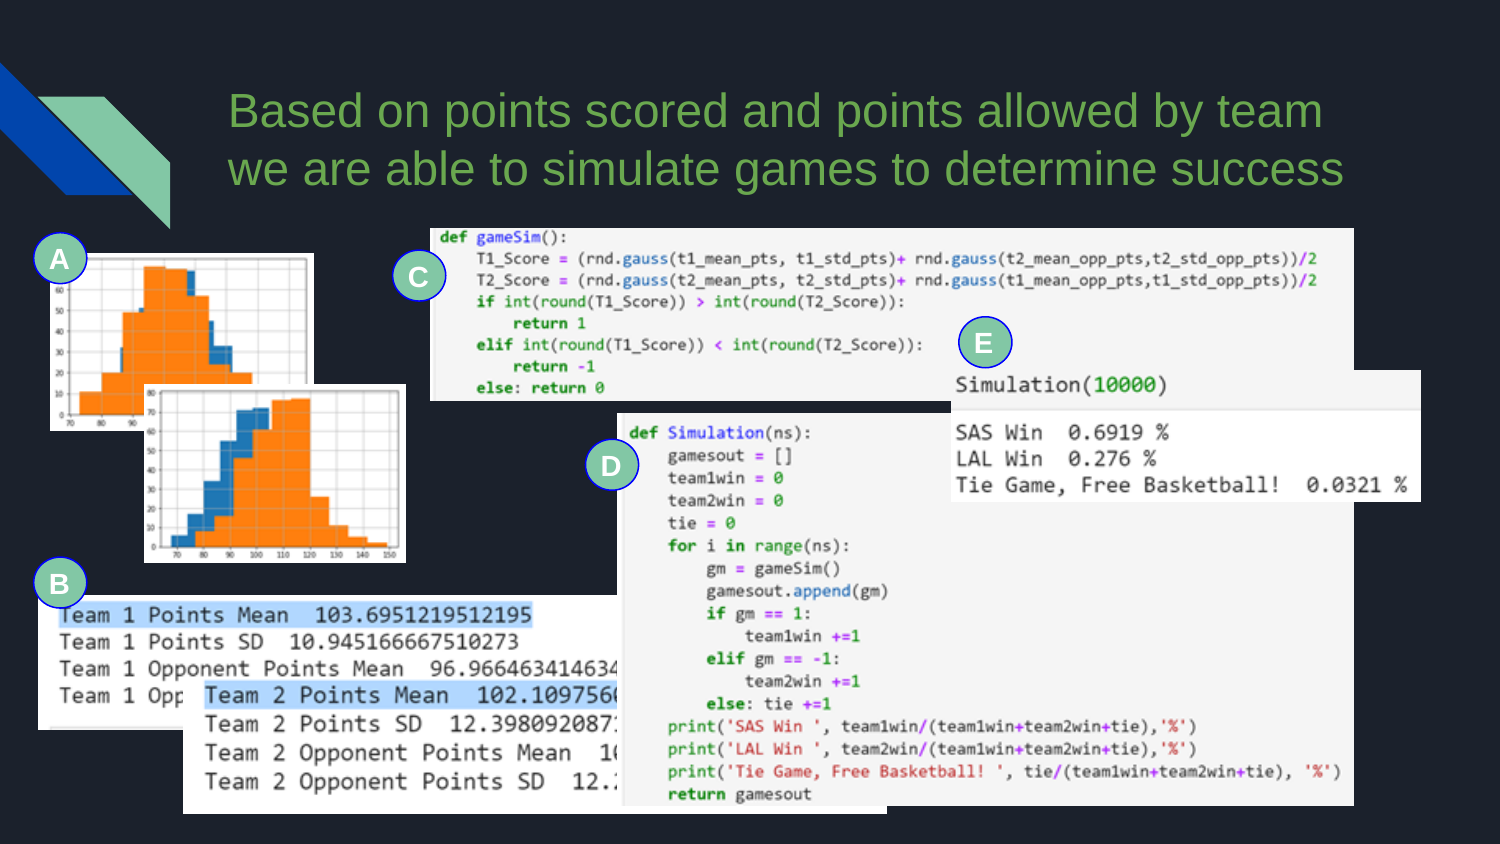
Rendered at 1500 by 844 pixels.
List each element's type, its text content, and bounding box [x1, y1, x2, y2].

text_box B [33, 557, 87, 595]
text_box A [33, 232, 87, 279]
text_box D [585, 439, 612, 491]
title Based on points scored and points allowed by team we are able to simulate games to determine success [212, 64, 1368, 167]
picture [37, 228, 1421, 814]
text_box C [392, 250, 424, 302]
picture [49, 253, 406, 563]
